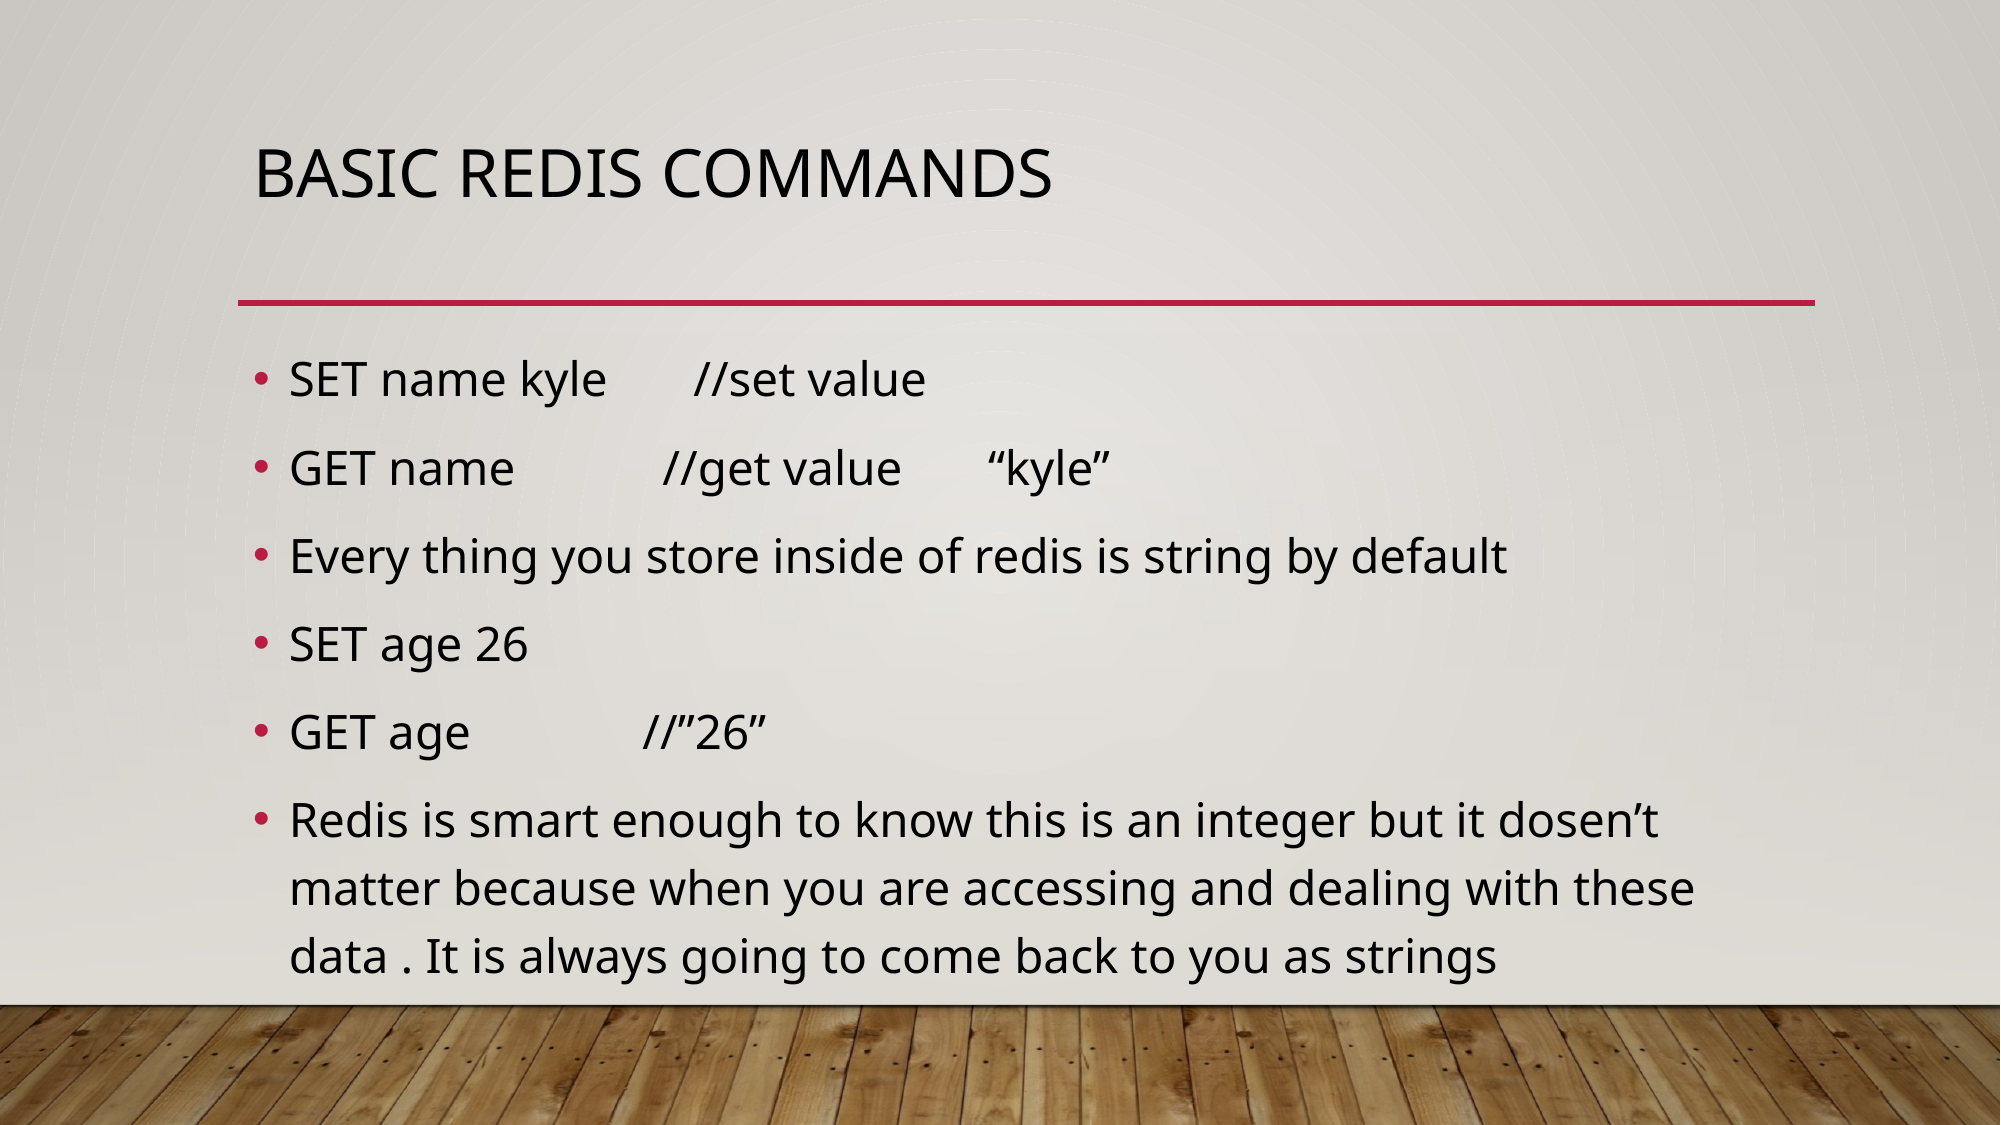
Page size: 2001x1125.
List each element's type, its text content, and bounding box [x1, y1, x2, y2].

title Basic redis commands [238, 131, 1814, 305]
picture [0, 1005, 2000, 1125]
list SET name kyle //set value GET name //get value “kyle” Every thing you store inside of redis is string by default SET age 26 GET age //”26” Redis is smart enough to know this is an integer but it dosen’t matter because when you are accessing and dealing with these data . It is always going to come back to you as strings [238, 330, 1814, 993]
